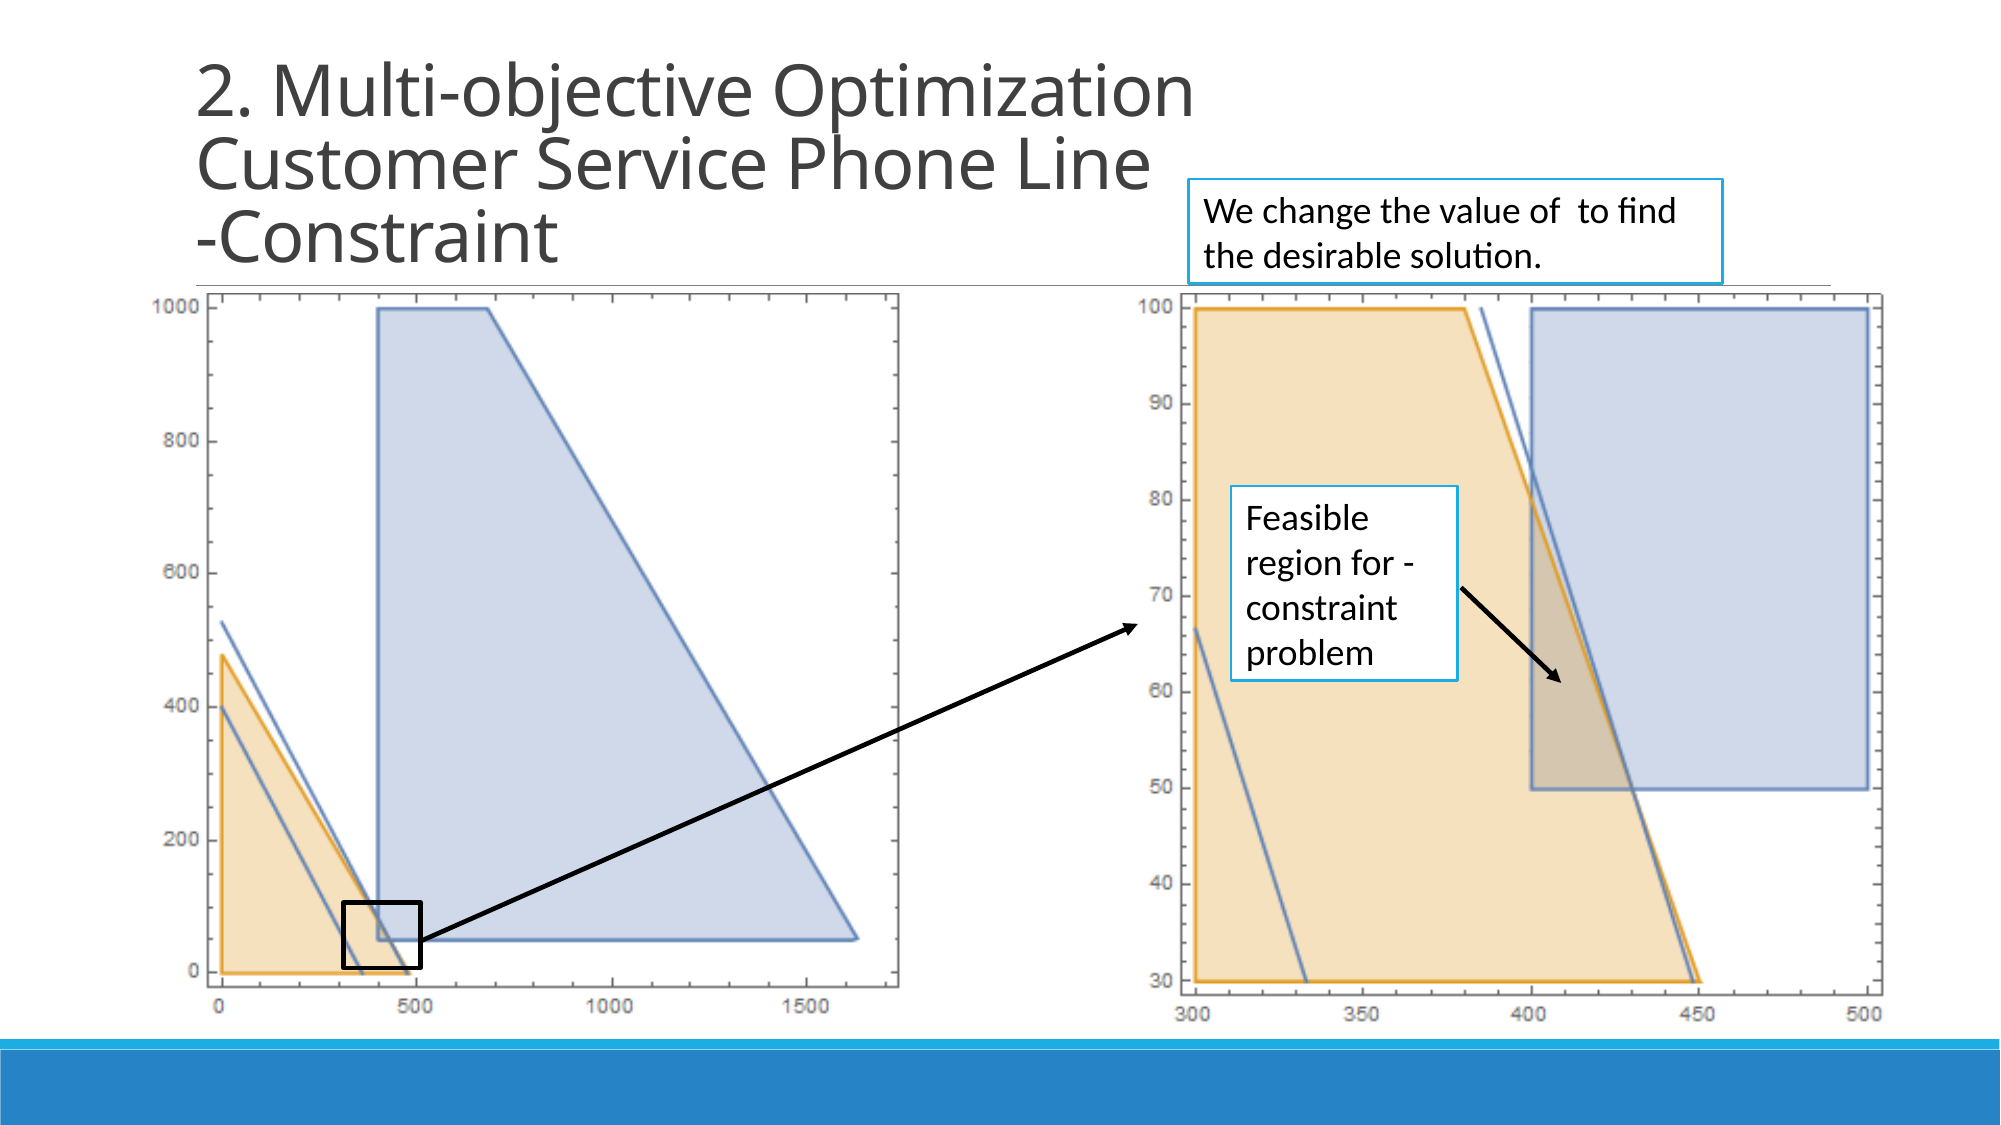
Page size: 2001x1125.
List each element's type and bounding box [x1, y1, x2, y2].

picture [1137, 293, 1889, 1030]
text_box [1460, 586, 1562, 684]
text_box [419, 623, 1139, 942]
picture [150, 293, 902, 1022]
